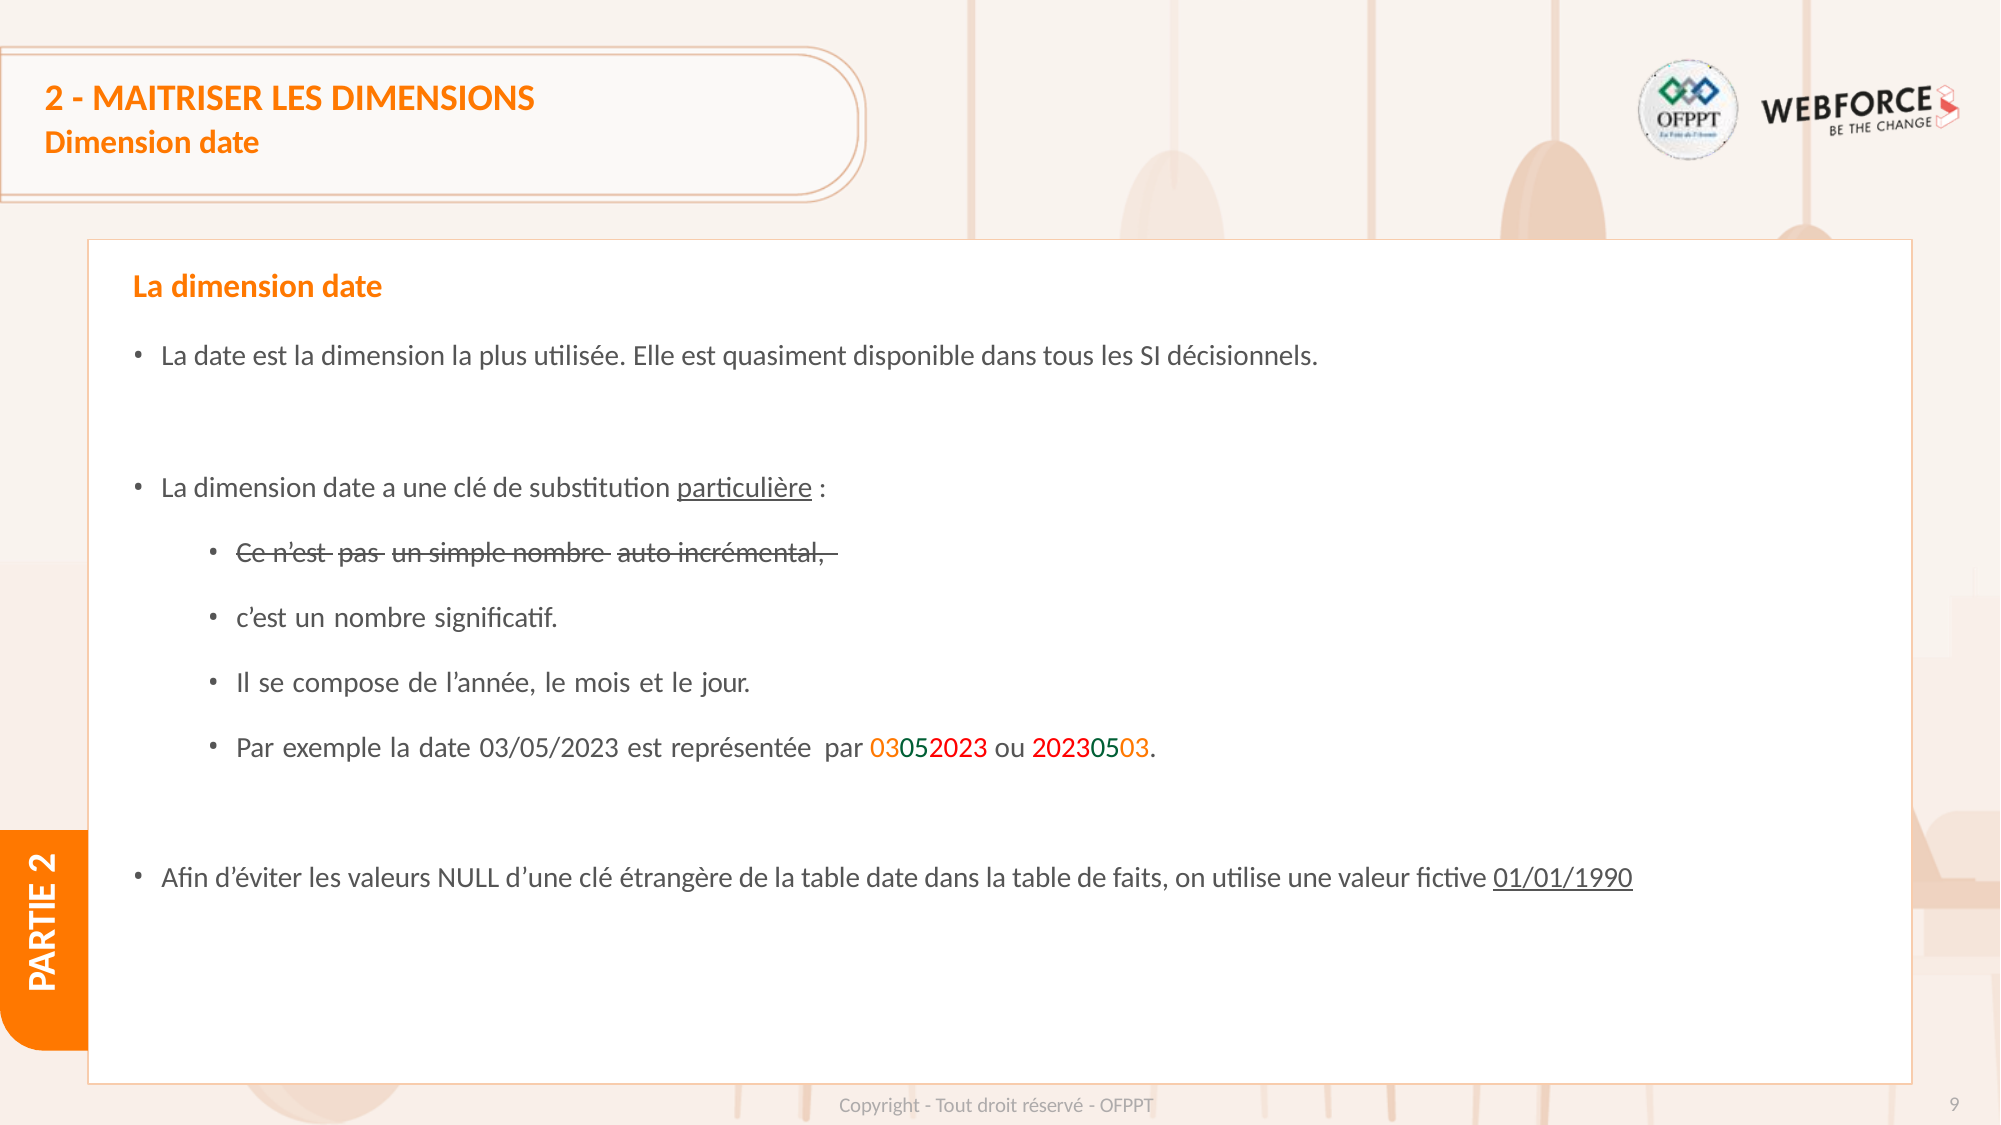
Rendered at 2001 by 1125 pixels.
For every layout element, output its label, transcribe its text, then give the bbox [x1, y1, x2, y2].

title 2 - MAITRISER LES DIMENSIONS Dimension date [42, 66, 540, 235]
footer Copyright - Tout droit réservé - OFPPT [837, 1096, 1163, 1125]
picture [0, 0, 2000, 1125]
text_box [0, 238, 1913, 1086]
text_box 9 [1942, 1093, 1987, 1116]
